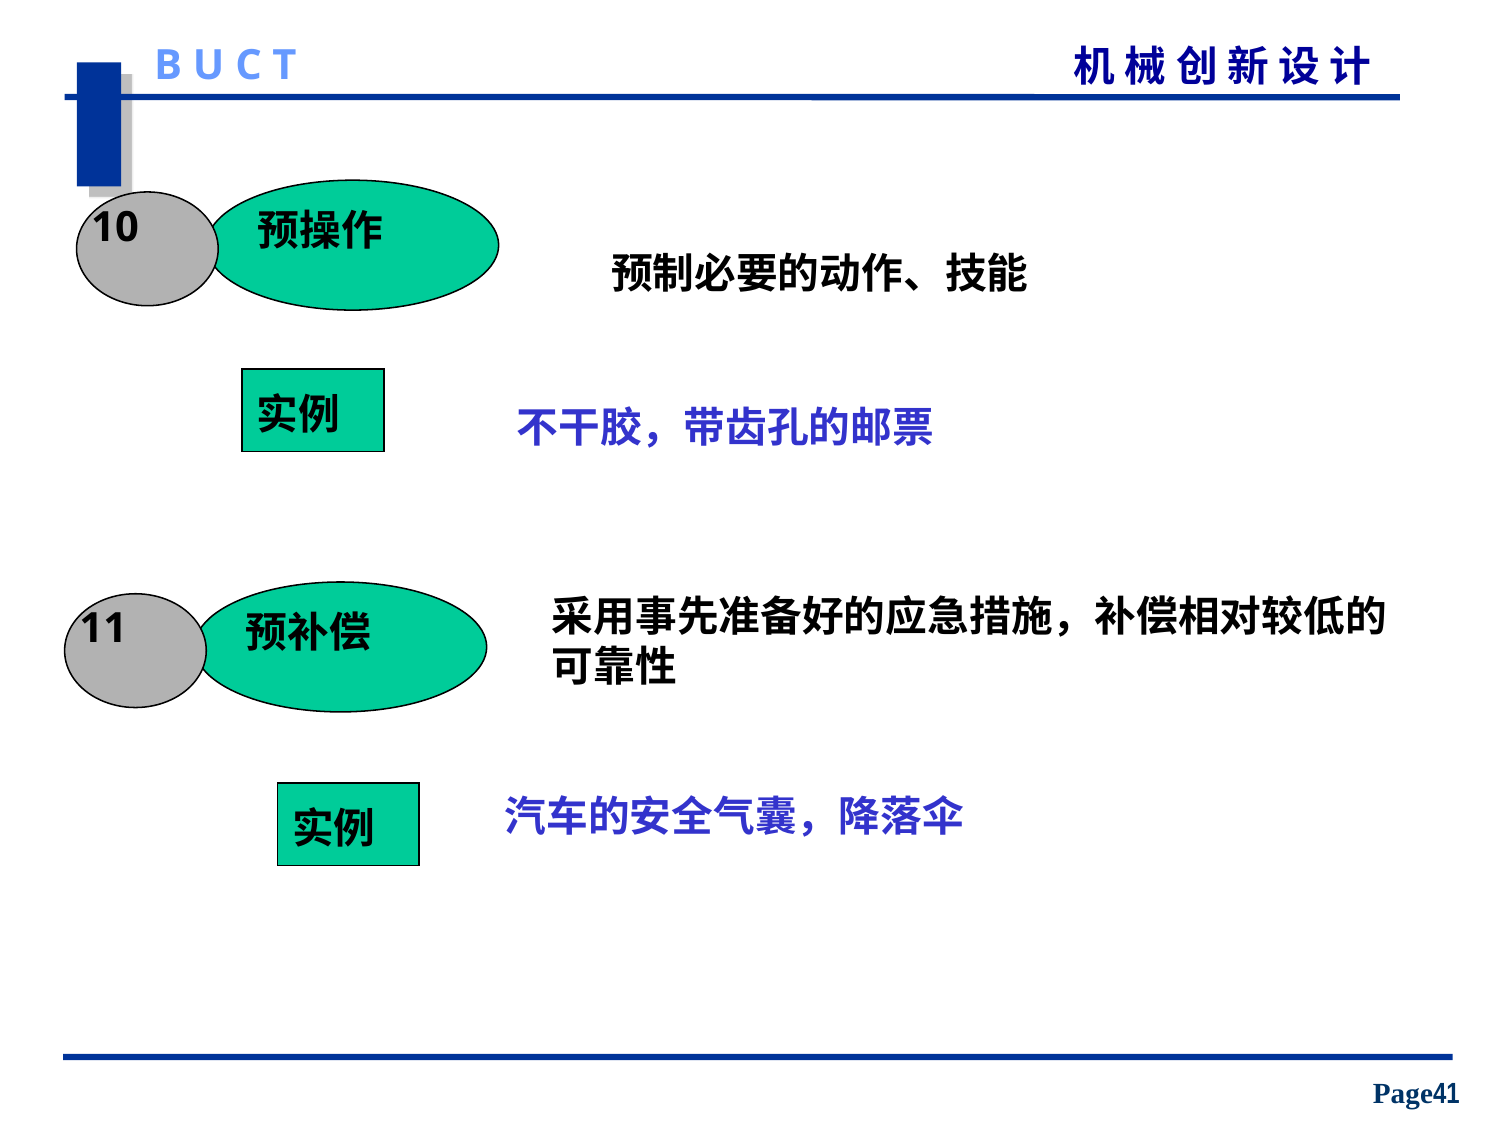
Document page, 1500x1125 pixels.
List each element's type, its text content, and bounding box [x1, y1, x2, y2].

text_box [241, 368, 385, 457]
text_box 汽车的安全气囊，降落伞 [489, 782, 1105, 848]
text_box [64, 581, 487, 713]
text_box 采用事先准备好的应急措施，补偿相对较低的可靠性 [537, 581, 1424, 697]
text_box 不干胶，带齿孔的邮票 [501, 392, 1117, 458]
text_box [76, 179, 499, 311]
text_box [277, 782, 420, 870]
footer Page41 [1345, 1066, 1488, 1117]
text_box 预制必要的动作、技能 [596, 239, 1223, 305]
